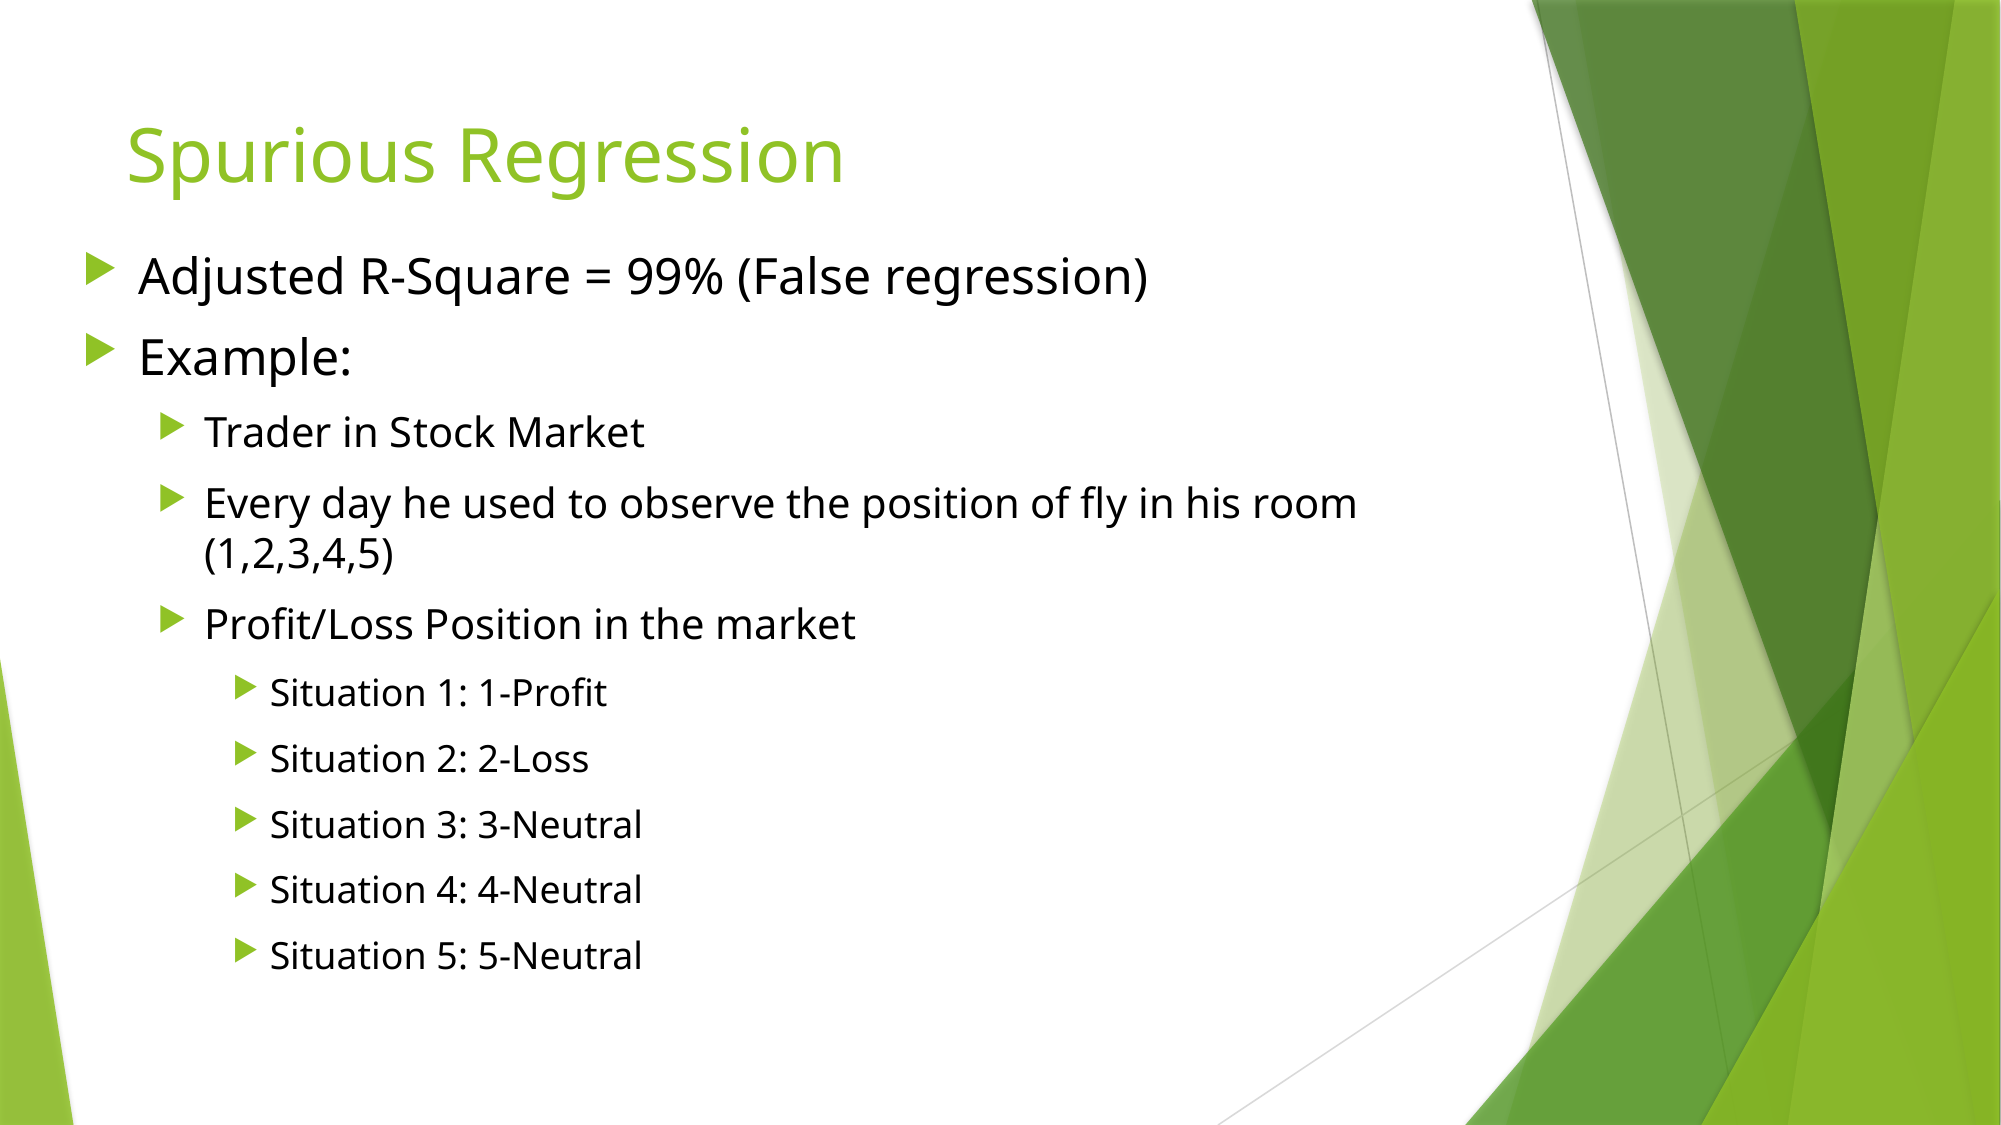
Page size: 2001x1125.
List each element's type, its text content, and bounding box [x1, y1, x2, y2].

title Spurious Regression [111, 99, 1522, 236]
list Adjusted R-Square = 99% (False regression) Example: Trader in Stock Market Every day he used to observe the position of fly in his room (1,2,3,4,5) Profit/Loss Position in the market Situation 1: 1-Profit Situation 2: 2-Loss Situation 3: 3-Neutral Situation 4: 4-Neutral Situation 5: 5-Neutral [67, 236, 1522, 991]
